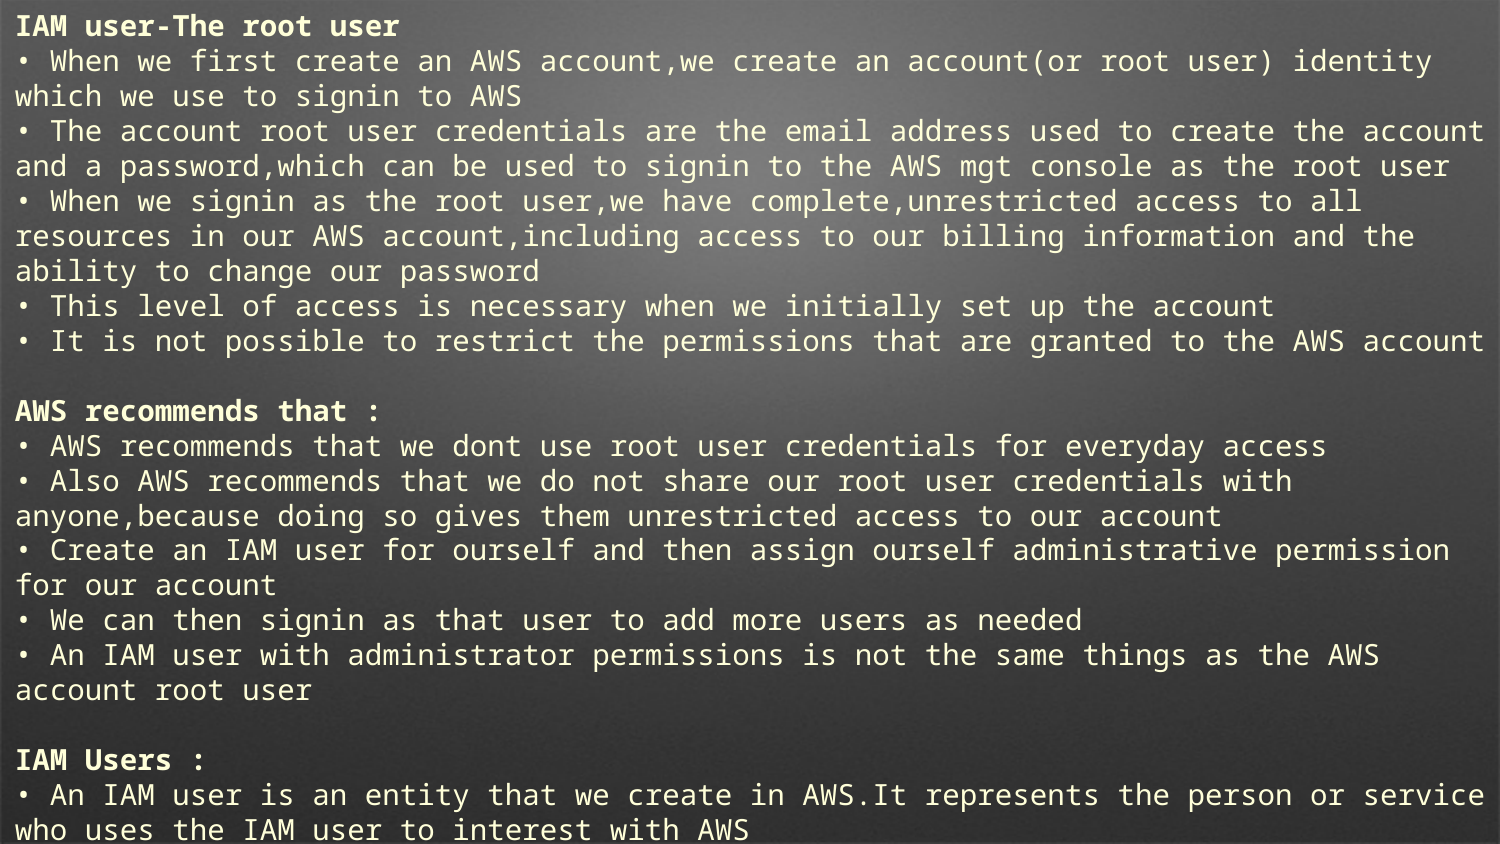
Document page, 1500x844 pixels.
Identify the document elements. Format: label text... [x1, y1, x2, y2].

text_box IAM user-The root user • When we first create an AWS account,we create an account(or root user) identity which we use to signin to AWS • The account root user credentials are the email address used to create the account and a password,which can be used to signin to the AWS mgt console as the root user • When we signin as the root user,we have complete,unrestricted access to all resources in our AWS account,including access to our billing information and the ability to change our password • This level of access is necessary when we initially set up the account • It is not possible to restrict the permissions that are granted to the AWS account AWS recommends that : • AWS recommends that we dont use root user credentials for everyday access • Also AWS recommends that we do not share our root user credentials with anyone,because doing so gives them unrestricted access to our account • Create an IAM user for ourself and then assign ourself administrative permission for our account • We can then signin as that user to add more users as needed • An IAM user with administrator permissions is not the same things as the AWS account root user IAM Users : • An IAM user is an entity that we create in AWS.It represents the person or service who uses the IAM user to interest with AWS • An IAM user can represent an actual person or an application that requires AWS access to perform action on AWS resources • IAM users are global entities,like an AWS account is today.No region is required to be specified when we define user permissions.Users can use AWS services in any geographic region [0, 0, 1500, 844]
